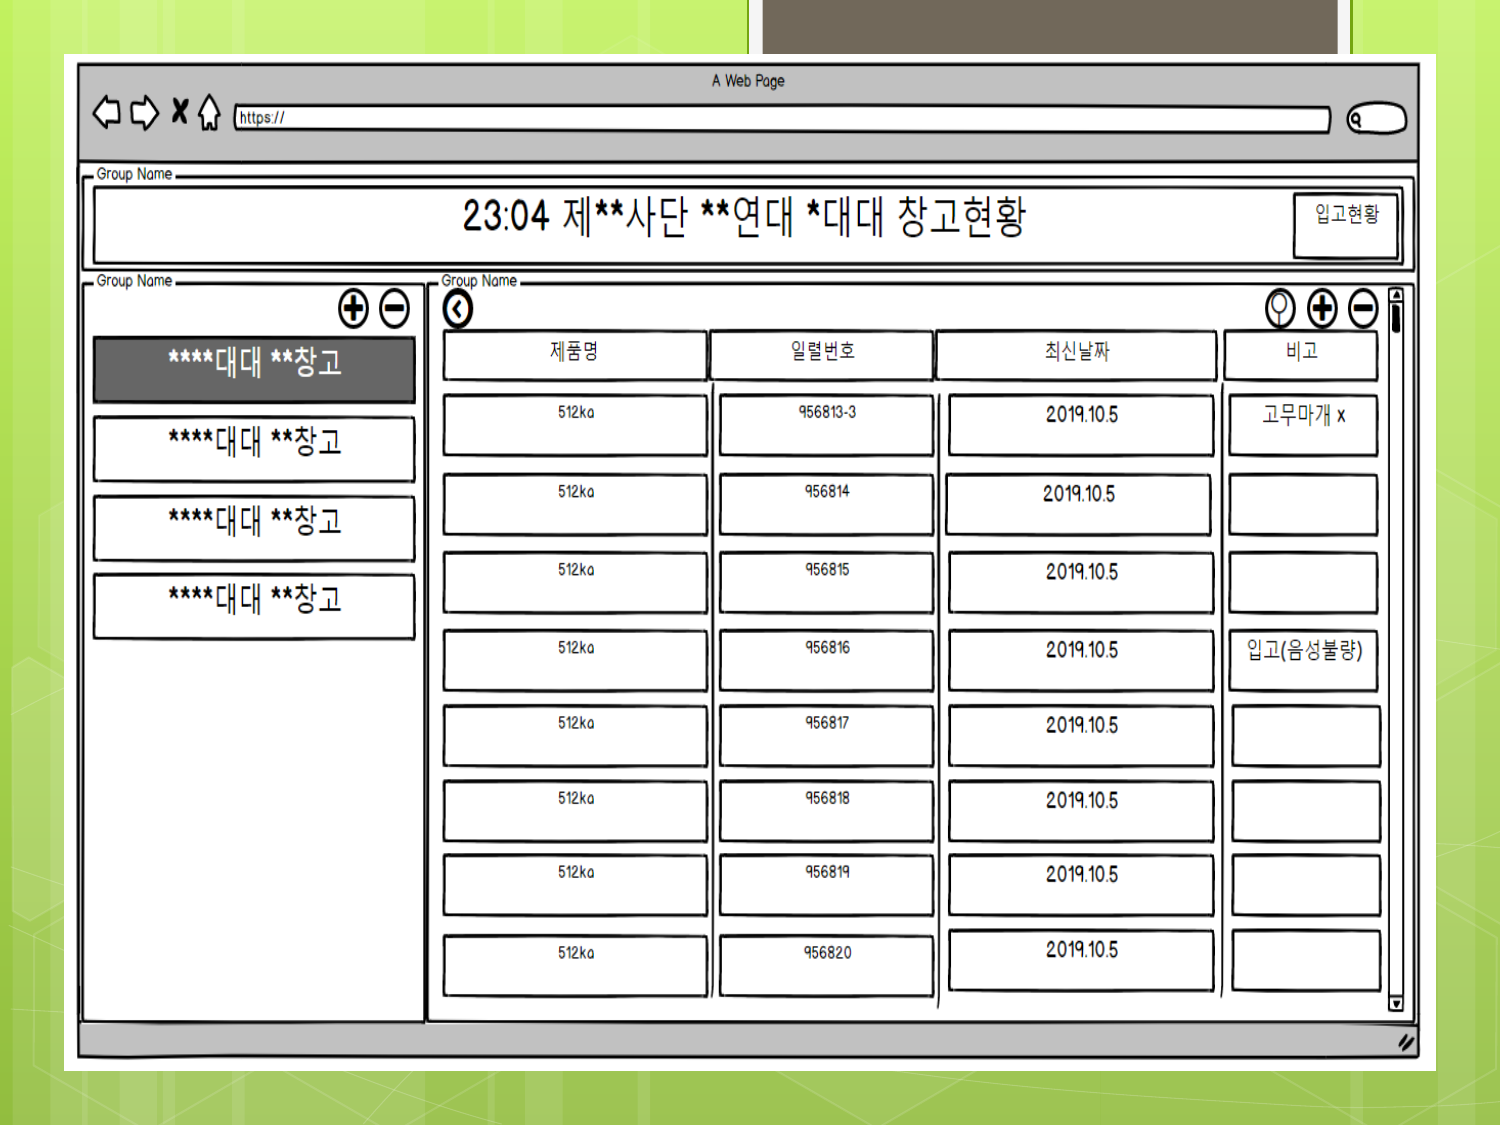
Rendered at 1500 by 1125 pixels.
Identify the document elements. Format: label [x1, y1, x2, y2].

picture [64, 54, 1436, 1071]
